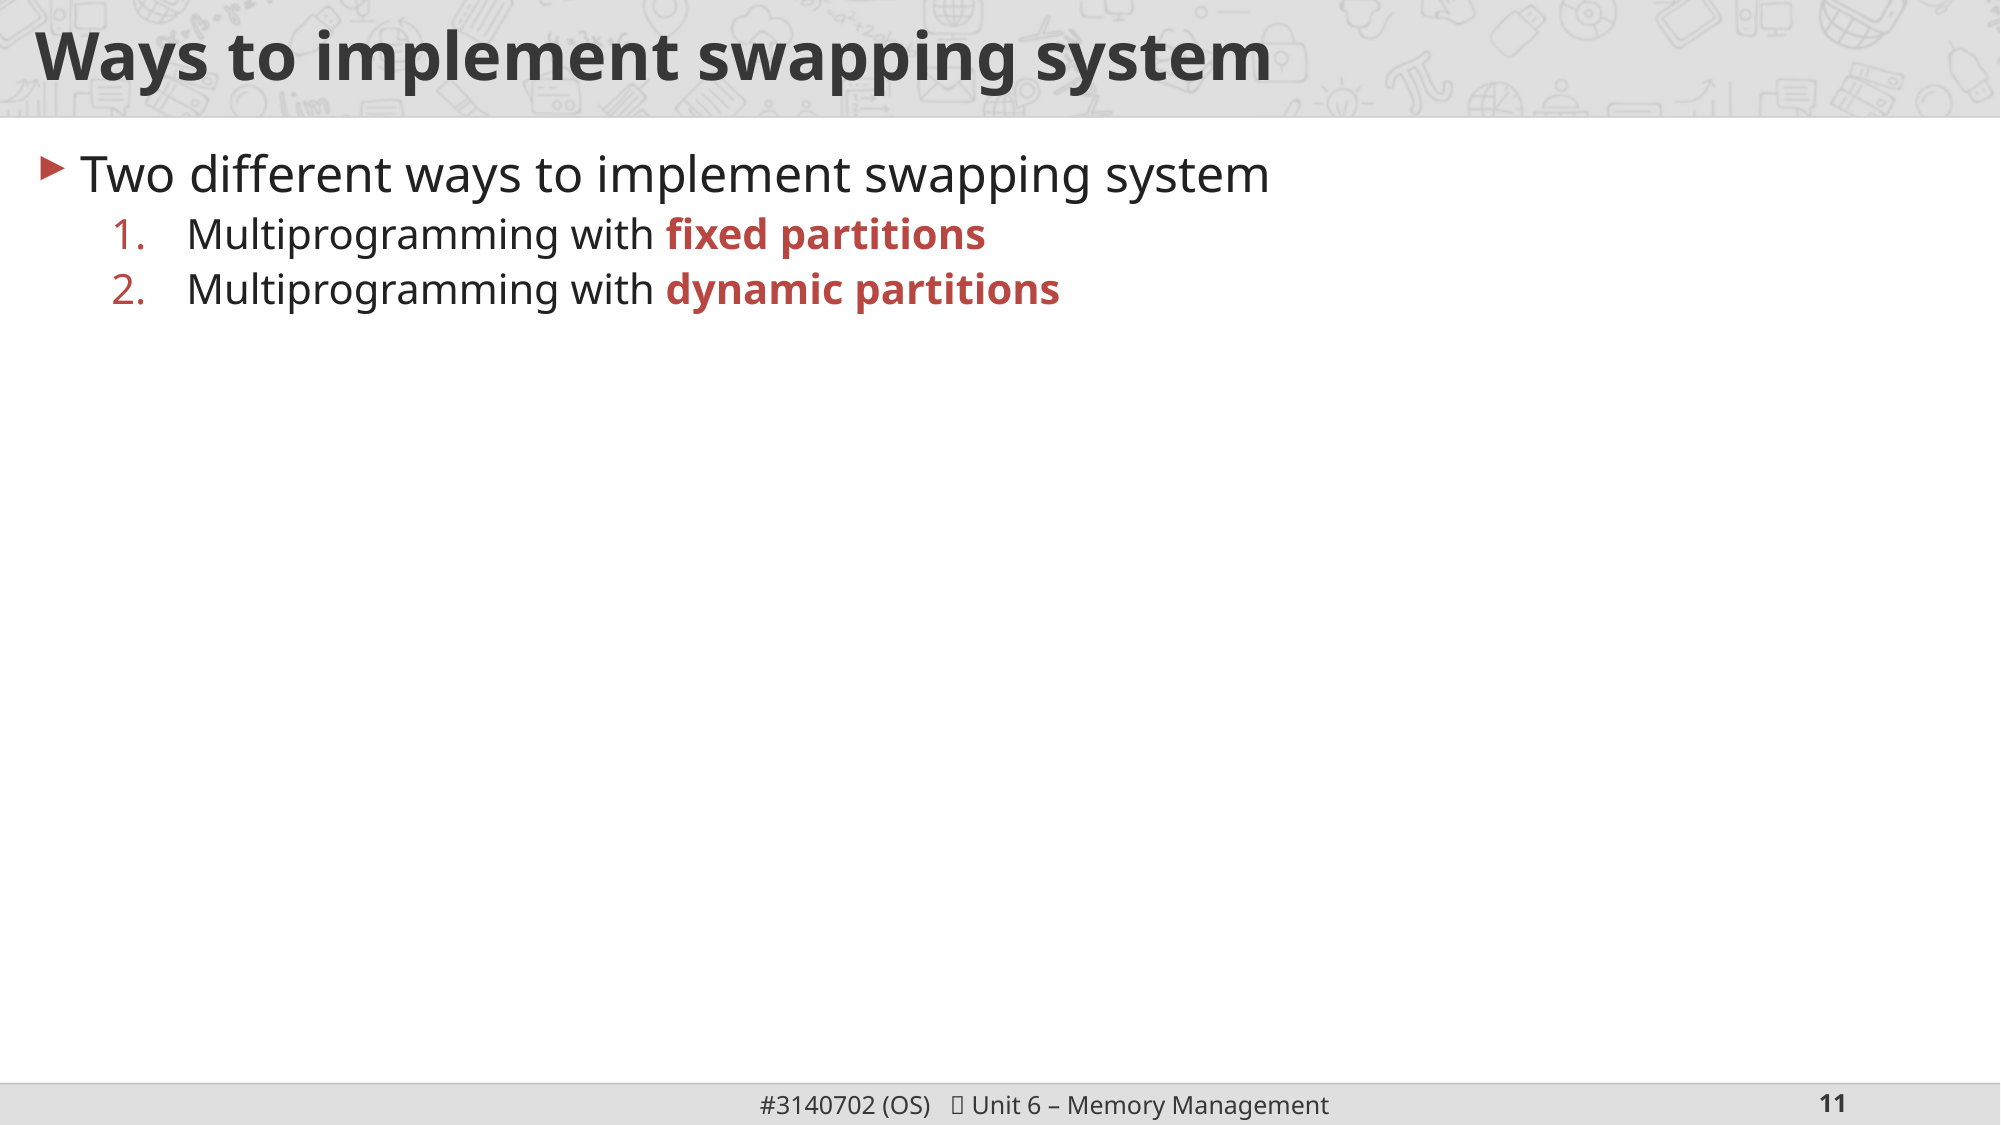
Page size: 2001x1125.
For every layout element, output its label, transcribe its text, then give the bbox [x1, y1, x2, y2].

list Two different ways to implement swapping system Multiprogramming with fixed partitions Multiprogramming with dynamic partitions [21, 141, 1979, 1059]
title Ways to implement swapping system [0, 0, 2000, 117]
